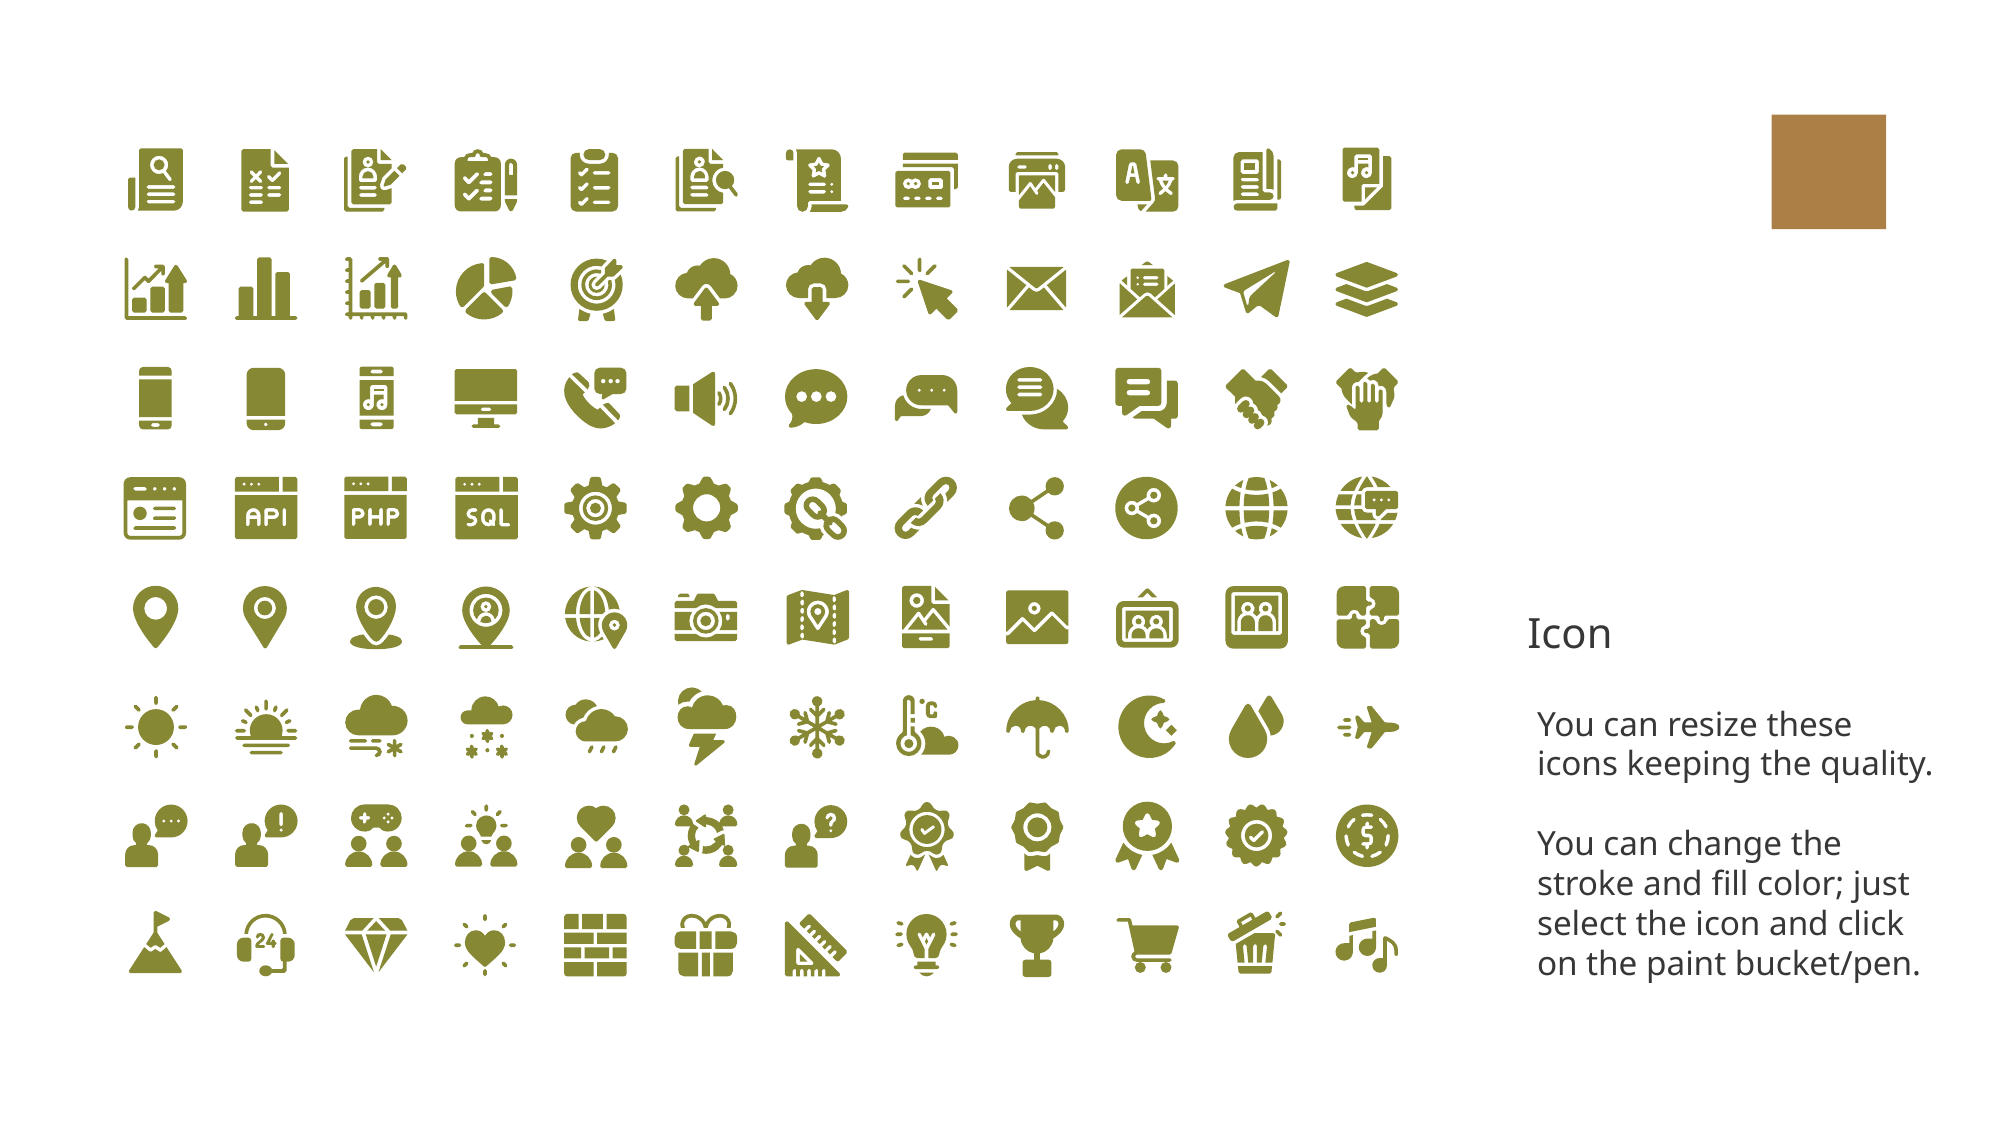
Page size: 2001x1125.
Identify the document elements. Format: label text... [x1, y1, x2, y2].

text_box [1114, 800, 1180, 872]
text_box Icon [1512, 599, 1879, 665]
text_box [343, 256, 408, 321]
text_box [564, 698, 628, 754]
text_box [1115, 587, 1180, 649]
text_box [122, 476, 187, 541]
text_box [784, 256, 849, 321]
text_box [453, 147, 518, 213]
text_box [1006, 696, 1069, 759]
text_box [245, 366, 287, 431]
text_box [563, 804, 628, 869]
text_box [674, 256, 739, 321]
text_box [133, 585, 179, 649]
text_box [894, 694, 959, 757]
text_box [900, 584, 950, 650]
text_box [1341, 146, 1393, 212]
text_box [343, 917, 408, 973]
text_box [676, 686, 738, 766]
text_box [673, 912, 738, 977]
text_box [673, 370, 739, 427]
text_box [241, 584, 288, 649]
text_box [454, 475, 519, 540]
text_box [894, 912, 959, 977]
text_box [1334, 916, 1398, 973]
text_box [342, 147, 407, 212]
text_box [784, 369, 848, 428]
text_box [1010, 801, 1064, 871]
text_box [1335, 704, 1400, 749]
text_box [123, 694, 188, 760]
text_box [562, 366, 628, 430]
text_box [1334, 475, 1399, 540]
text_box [673, 803, 739, 868]
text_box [344, 693, 409, 759]
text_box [894, 256, 959, 321]
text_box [1232, 147, 1281, 212]
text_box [893, 373, 959, 423]
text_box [894, 151, 958, 208]
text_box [784, 148, 850, 213]
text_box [674, 147, 739, 212]
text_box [1005, 265, 1066, 312]
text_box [898, 800, 954, 871]
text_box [1117, 694, 1178, 759]
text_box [124, 803, 188, 868]
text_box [783, 804, 848, 868]
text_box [457, 585, 514, 650]
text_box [563, 585, 628, 649]
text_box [343, 475, 408, 539]
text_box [1224, 367, 1289, 431]
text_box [569, 257, 624, 322]
text_box [1115, 476, 1178, 540]
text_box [123, 256, 188, 321]
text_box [1115, 916, 1180, 974]
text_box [785, 588, 850, 646]
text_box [563, 475, 628, 540]
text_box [344, 803, 408, 868]
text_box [1226, 910, 1287, 975]
text_box [675, 476, 738, 540]
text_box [893, 475, 958, 539]
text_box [673, 592, 738, 642]
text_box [233, 475, 298, 540]
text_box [1004, 365, 1070, 430]
text_box [1008, 477, 1064, 540]
text_box [1009, 914, 1065, 978]
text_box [233, 698, 298, 755]
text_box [1334, 366, 1399, 431]
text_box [454, 255, 517, 320]
text_box [1771, 114, 1887, 230]
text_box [1114, 366, 1179, 429]
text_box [1224, 475, 1289, 541]
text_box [137, 365, 173, 431]
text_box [1335, 585, 1401, 650]
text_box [459, 695, 513, 760]
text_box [569, 147, 618, 213]
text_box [1114, 148, 1179, 213]
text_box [1227, 694, 1284, 759]
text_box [234, 803, 298, 868]
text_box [235, 912, 295, 977]
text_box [453, 803, 518, 868]
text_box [126, 147, 184, 212]
text_box [1335, 804, 1399, 867]
text_box [789, 696, 845, 759]
text_box [1223, 260, 1290, 318]
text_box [563, 912, 628, 977]
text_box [127, 909, 183, 975]
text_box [1224, 585, 1289, 650]
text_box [1004, 589, 1069, 644]
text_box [358, 365, 395, 430]
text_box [1118, 260, 1176, 318]
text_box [1334, 260, 1399, 318]
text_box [240, 147, 289, 213]
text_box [783, 476, 848, 541]
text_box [1007, 151, 1066, 209]
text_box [348, 585, 402, 649]
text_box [783, 912, 848, 977]
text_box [452, 912, 518, 978]
text_box [235, 257, 298, 320]
text_box You can resize these icons keeping the quality. You can change the stroke and fill color; just select the icon and click on the paint bucket/pen. [1522, 695, 1953, 990]
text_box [453, 367, 518, 428]
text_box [1224, 803, 1289, 868]
